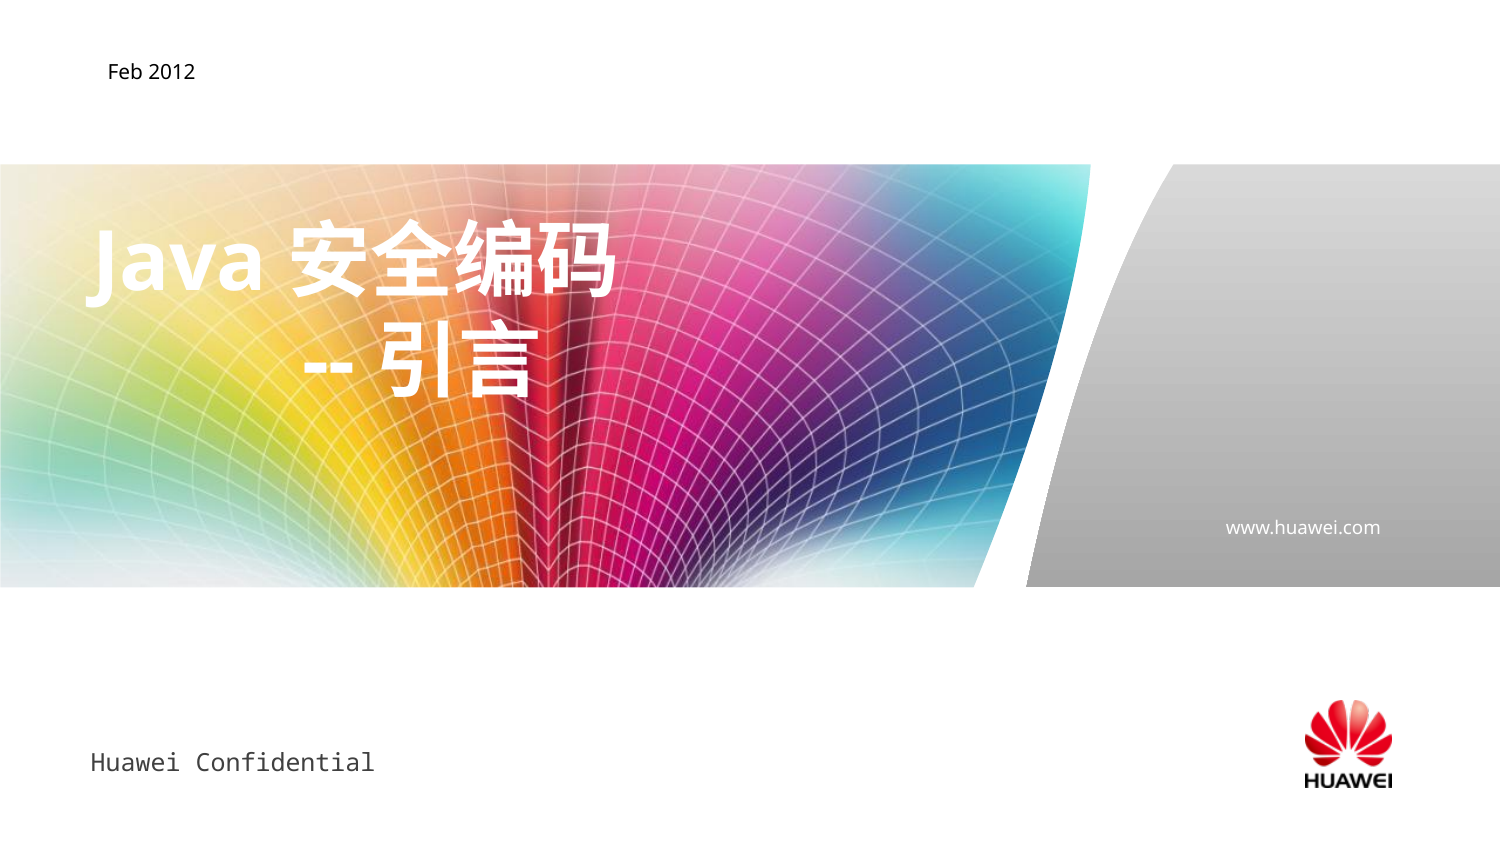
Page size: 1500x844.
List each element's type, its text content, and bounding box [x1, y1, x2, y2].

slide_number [107, 58, 308, 85]
picture [0, 164, 1091, 588]
title Java安全编码 --引言 [80, 201, 1122, 383]
picture [1305, 700, 1392, 788]
